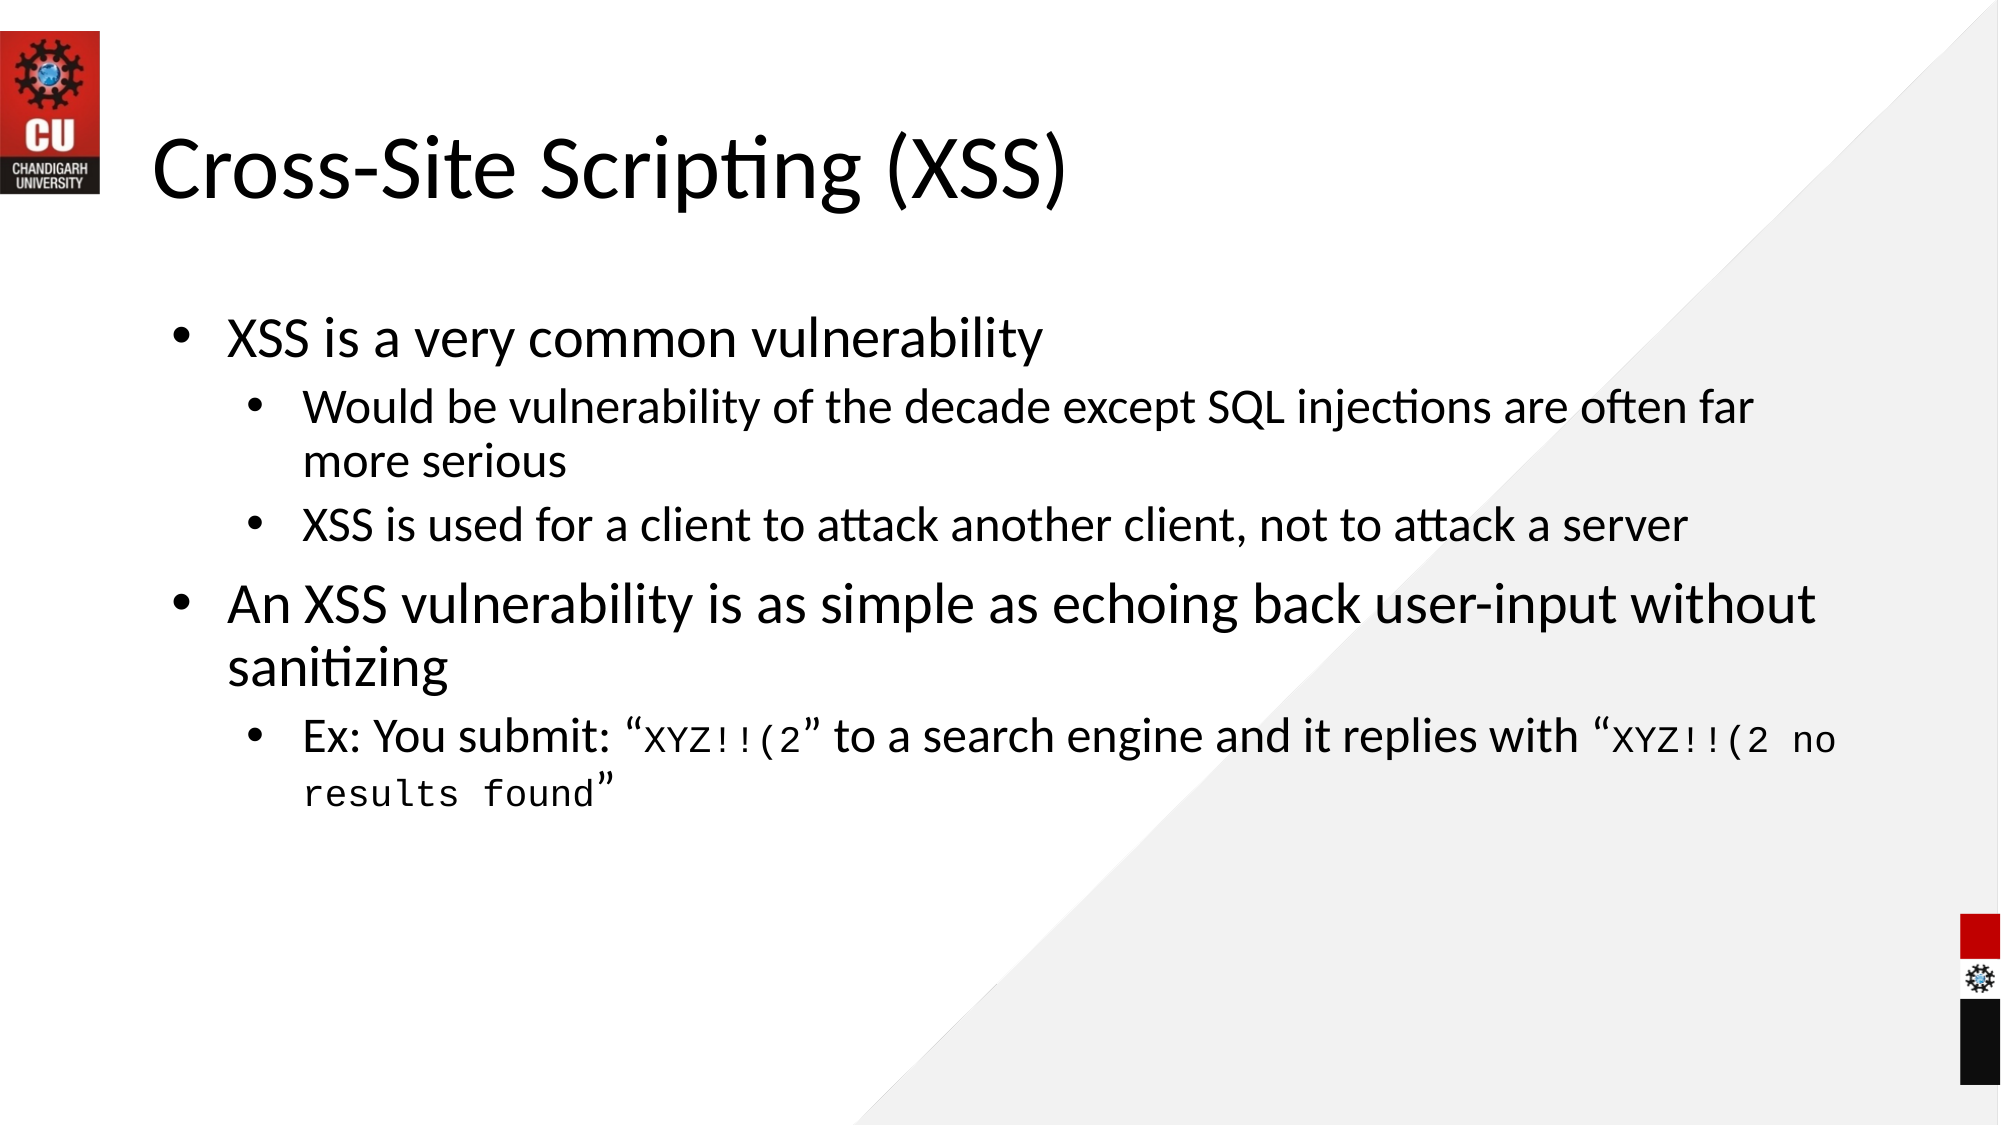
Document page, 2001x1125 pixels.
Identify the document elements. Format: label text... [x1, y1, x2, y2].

picture [0, 0, 2001, 1125]
list XSS is a very common vulnerability Would be vulnerability of the decade except SQL injections are often far more serious XSS is used for a client to attack another client, not to attack a server An XSS vulnerability is as simple as echoing back user-input without sanitizing Ex: You submit: “XYZ!!(2” to a search engine and it replies with “XYZ!!(2 no results found” [137, 299, 1863, 1014]
title Cross-Site Scripting (XSS) [137, 59, 1863, 278]
